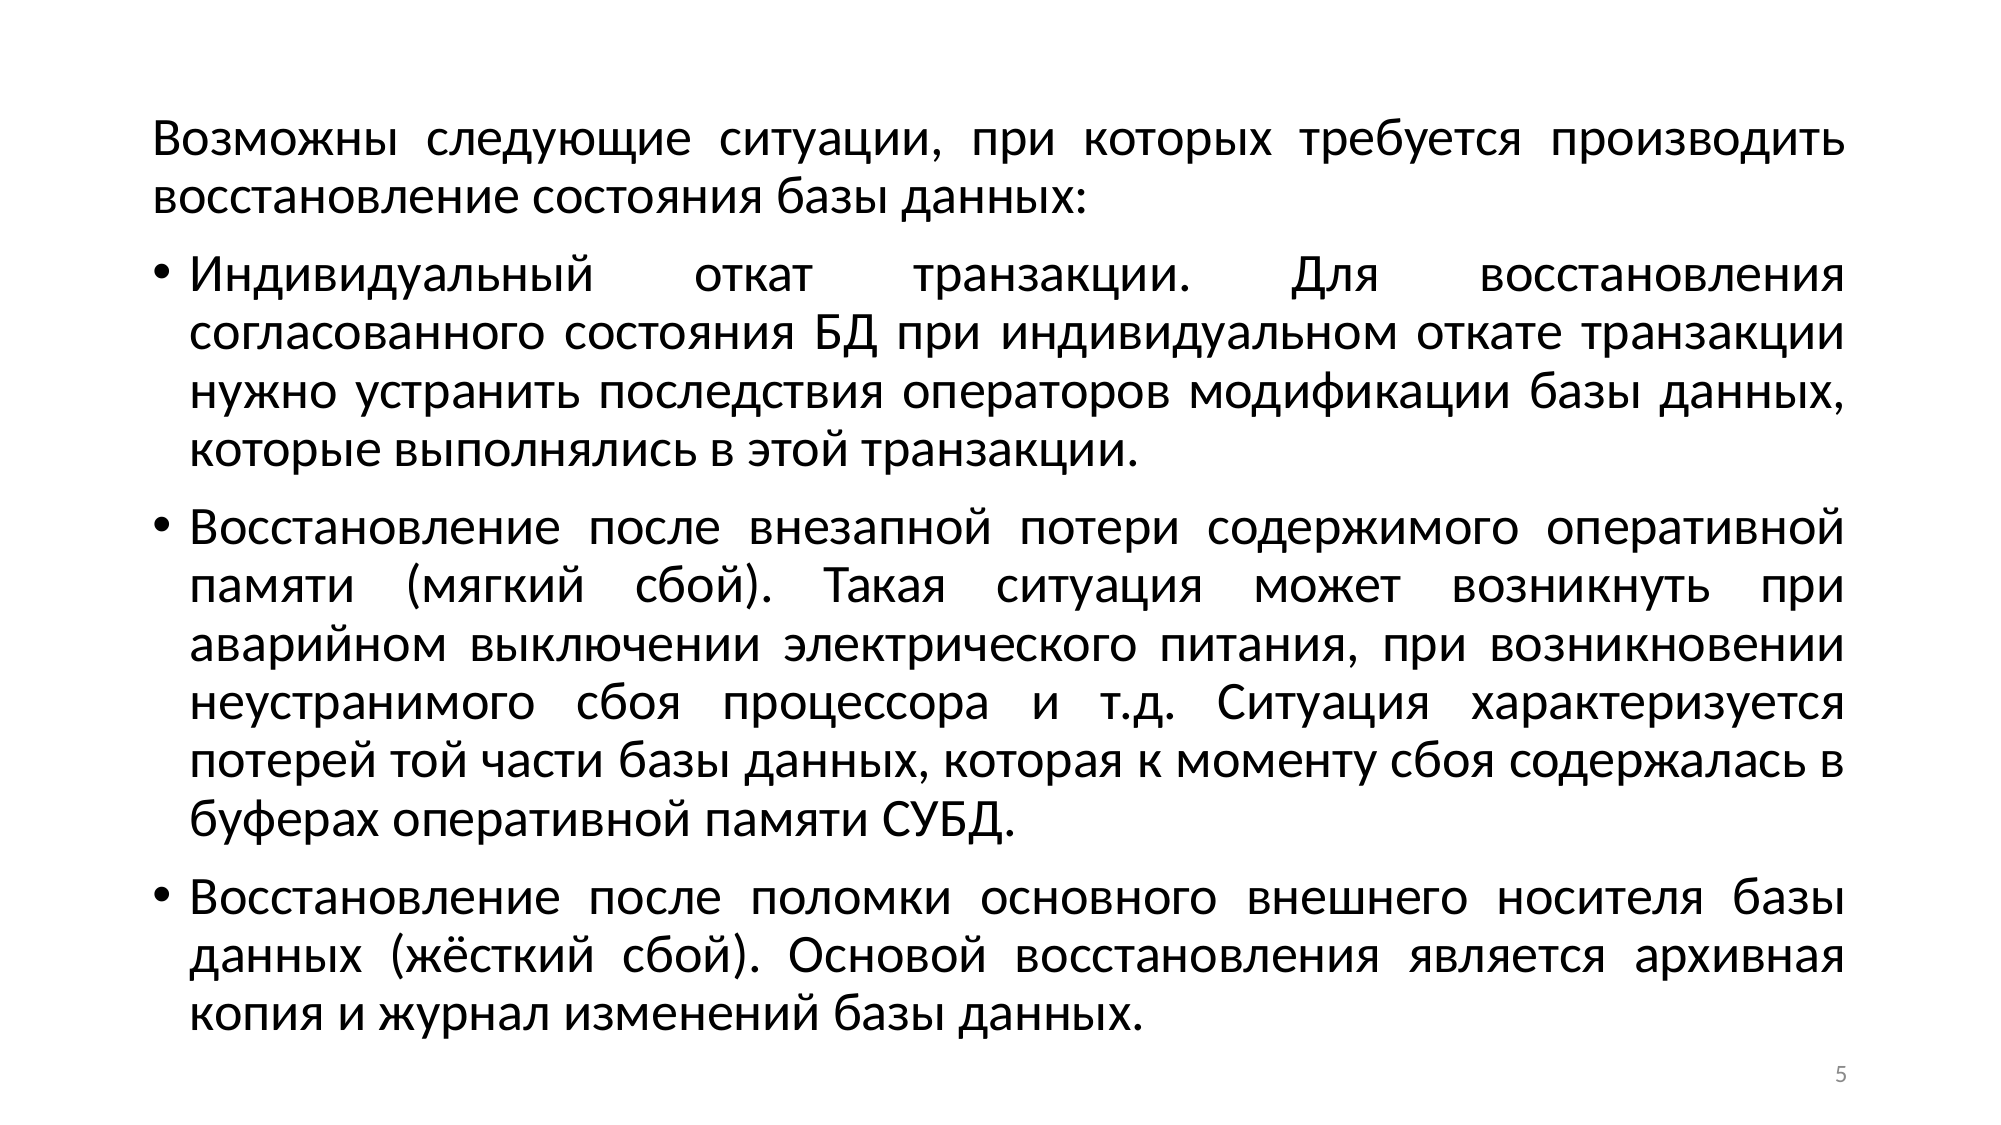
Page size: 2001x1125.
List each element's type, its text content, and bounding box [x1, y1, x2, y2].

slide_number 5 [1412, 1042, 1863, 1103]
list Возможны следующие ситуации, при которых требуется производить восстановление состояния базы данных: Индивидуальный откат транзакции. Для восстановления согласованного состояния БД при индивидуальном откате транзакции нужно устранить последствия операторов модификации базы данных, которые выполнялись в этой транзакции. Восстановление после внезапной потери содержимого оперативной памяти (мягкий сбой). Такая ситуация может возникнуть при аварийном выключении электрического питания, при возникновении неустранимого сбоя процессора и т.д. Ситуация характеризуется потерей той части базы данных, которая к моменту сбоя содержалась в буферах оперативной памяти СУБД. Восстановление после поломки основного внешнего носителя базы данных (жёсткий сбой). Основой восстановления является архивная копия и журнал изменений базы данных. [137, 100, 1863, 1067]
